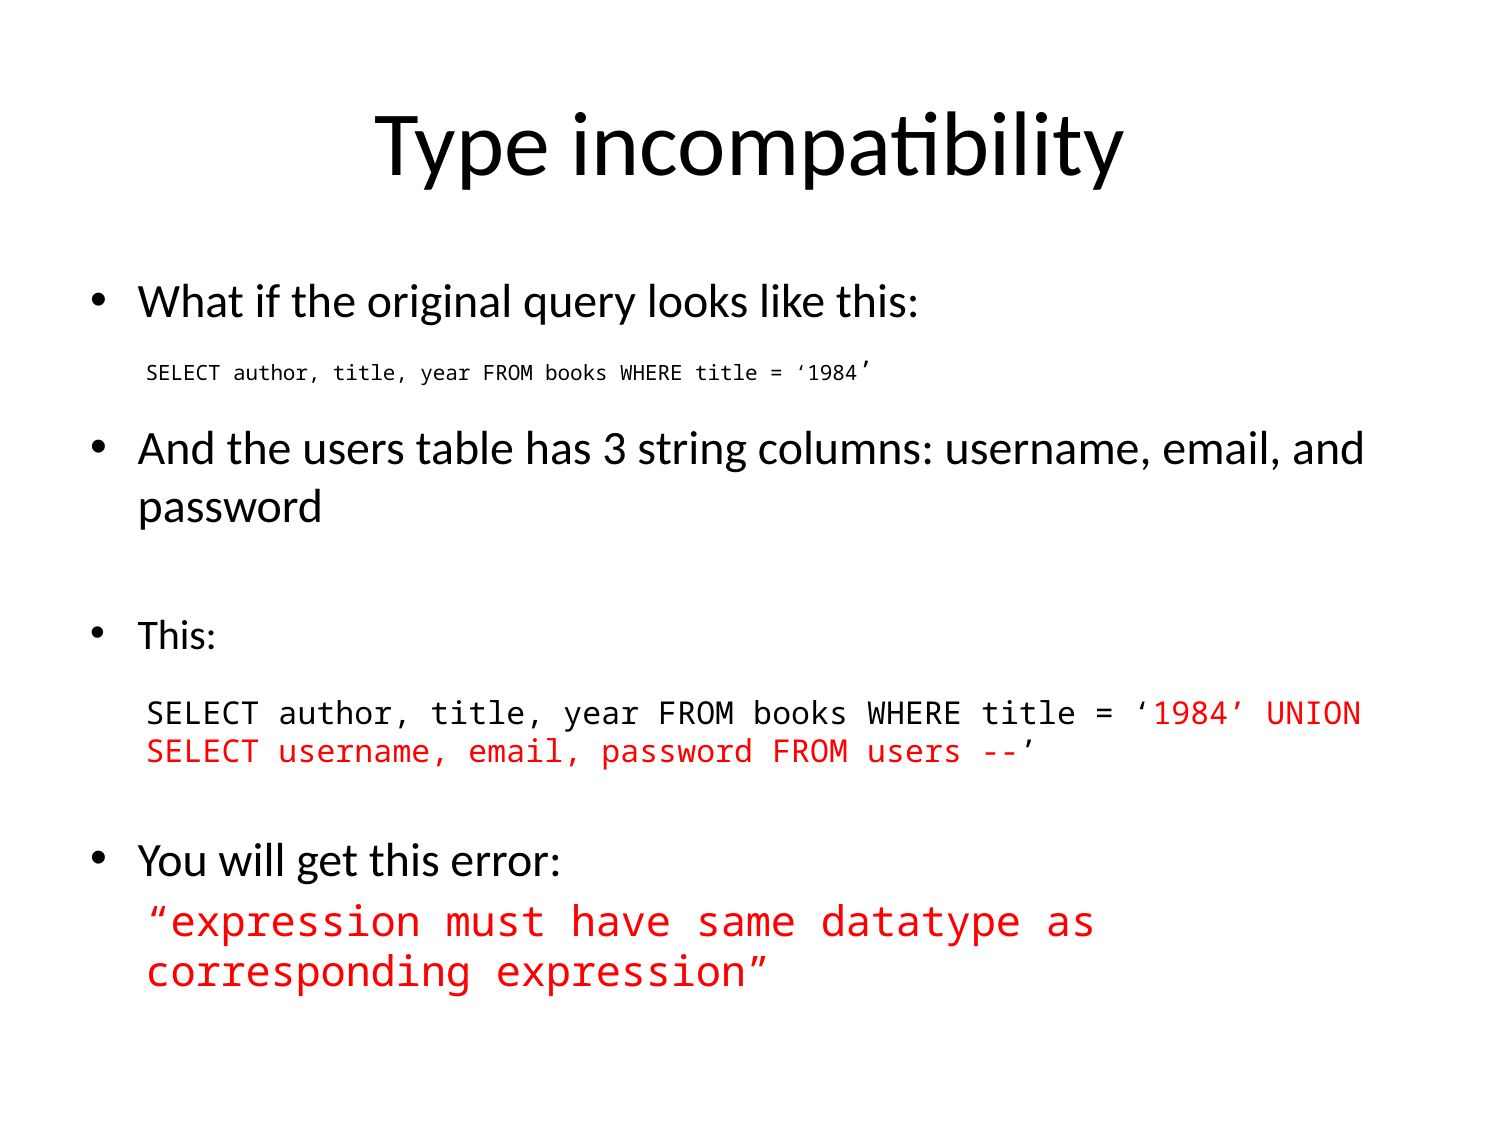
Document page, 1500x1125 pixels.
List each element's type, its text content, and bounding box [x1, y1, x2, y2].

title Type incompatibility [75, 45, 1425, 233]
list What if the original query looks like this: SELECT author, title, year FROM books WHERE title = ‘1984’ And the users table has 3 string columns: username, email, and password This: SELECT author, title, year FROM books WHERE title = ‘1984’ UNION SELECT username, email, password FROM users --’ You will get this error: “expression must have same datatype as corresponding expression” [75, 262, 1425, 1005]
